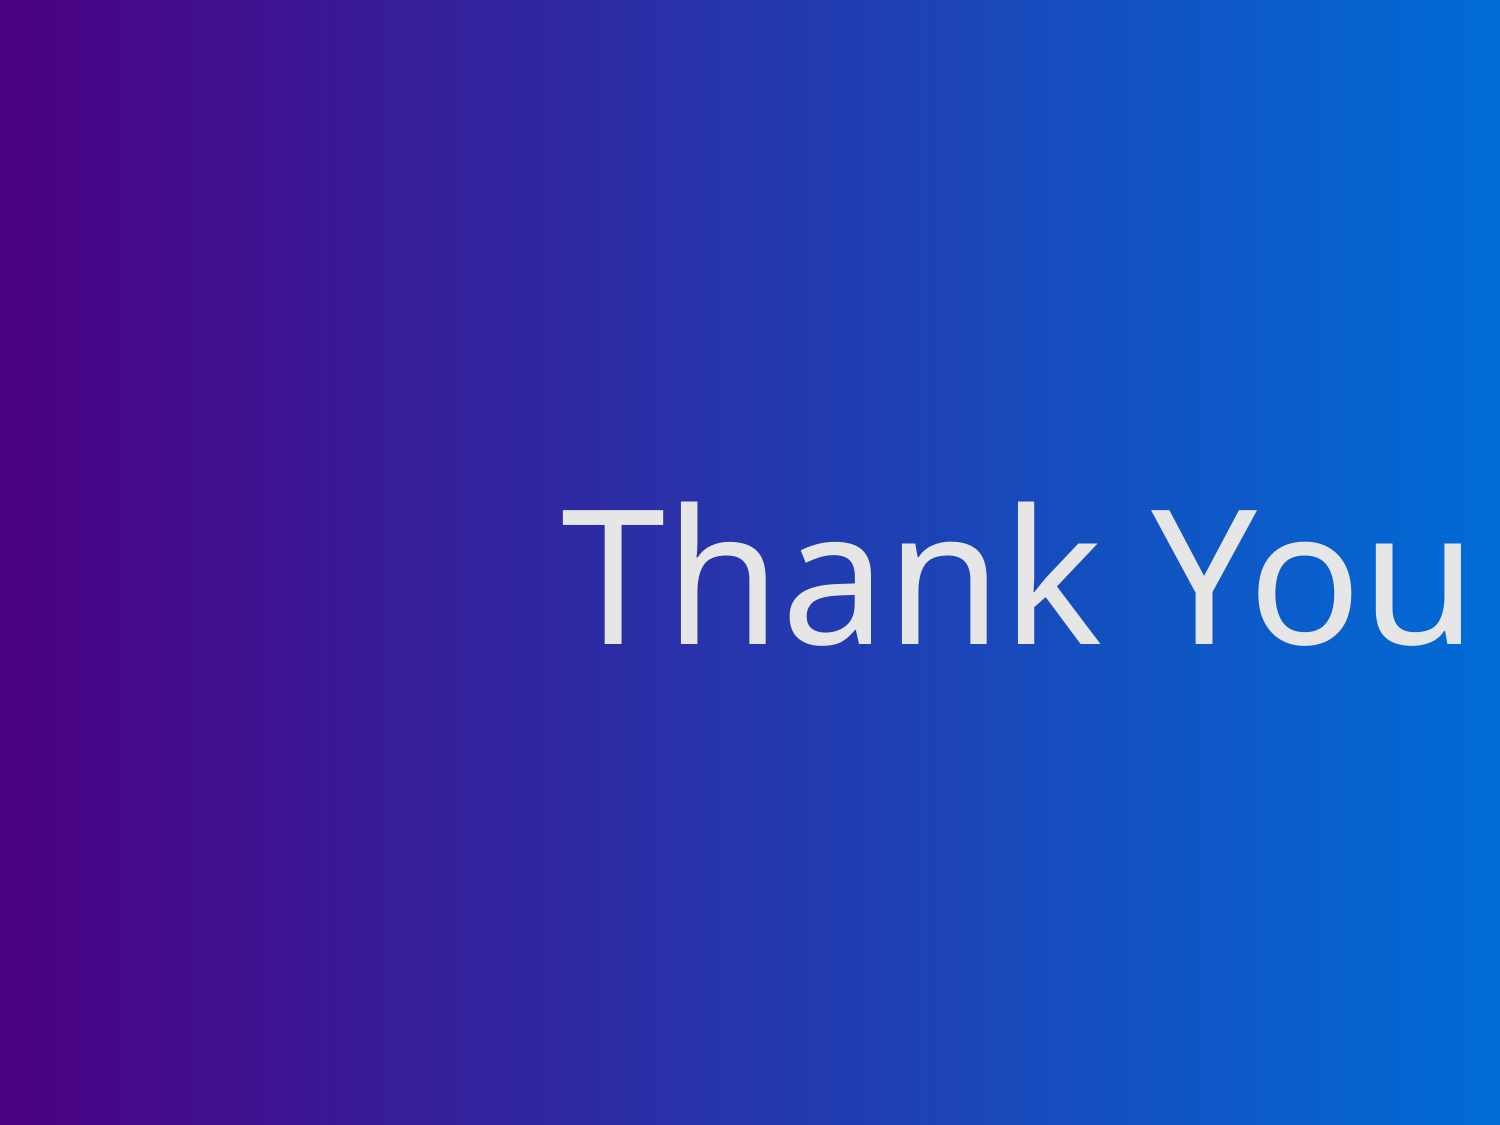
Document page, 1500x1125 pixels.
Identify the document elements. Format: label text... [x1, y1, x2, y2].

text_box Thank You [546, 449, 1494, 690]
